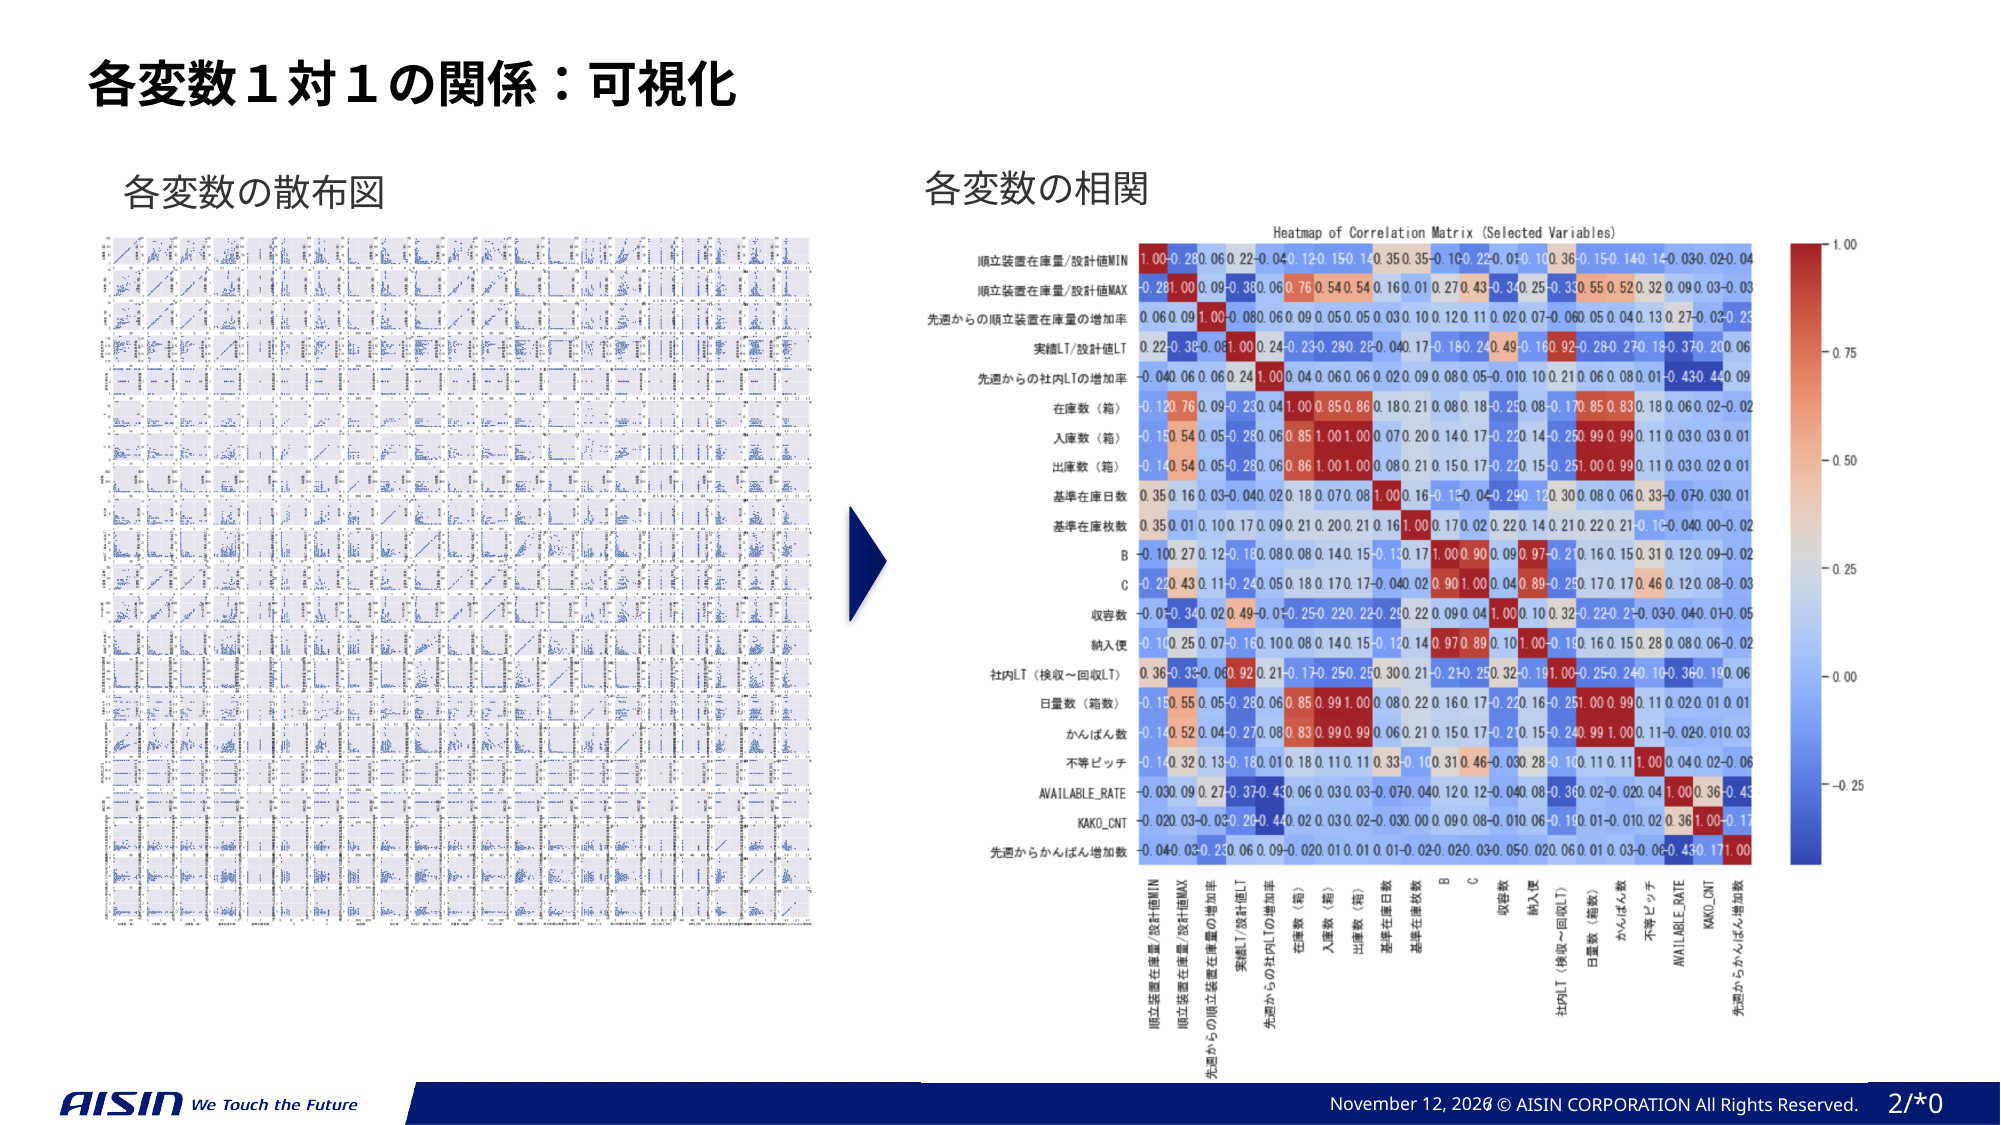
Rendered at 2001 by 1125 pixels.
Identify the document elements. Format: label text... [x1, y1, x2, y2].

picture [0, 129, 899, 1029]
picture [0, 216, 2000, 1125]
list 各変数１対１の関係：可視化 [72, 44, 1934, 103]
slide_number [1142, 1093, 1508, 1116]
text_box 各変数の相関 [910, 157, 1165, 218]
